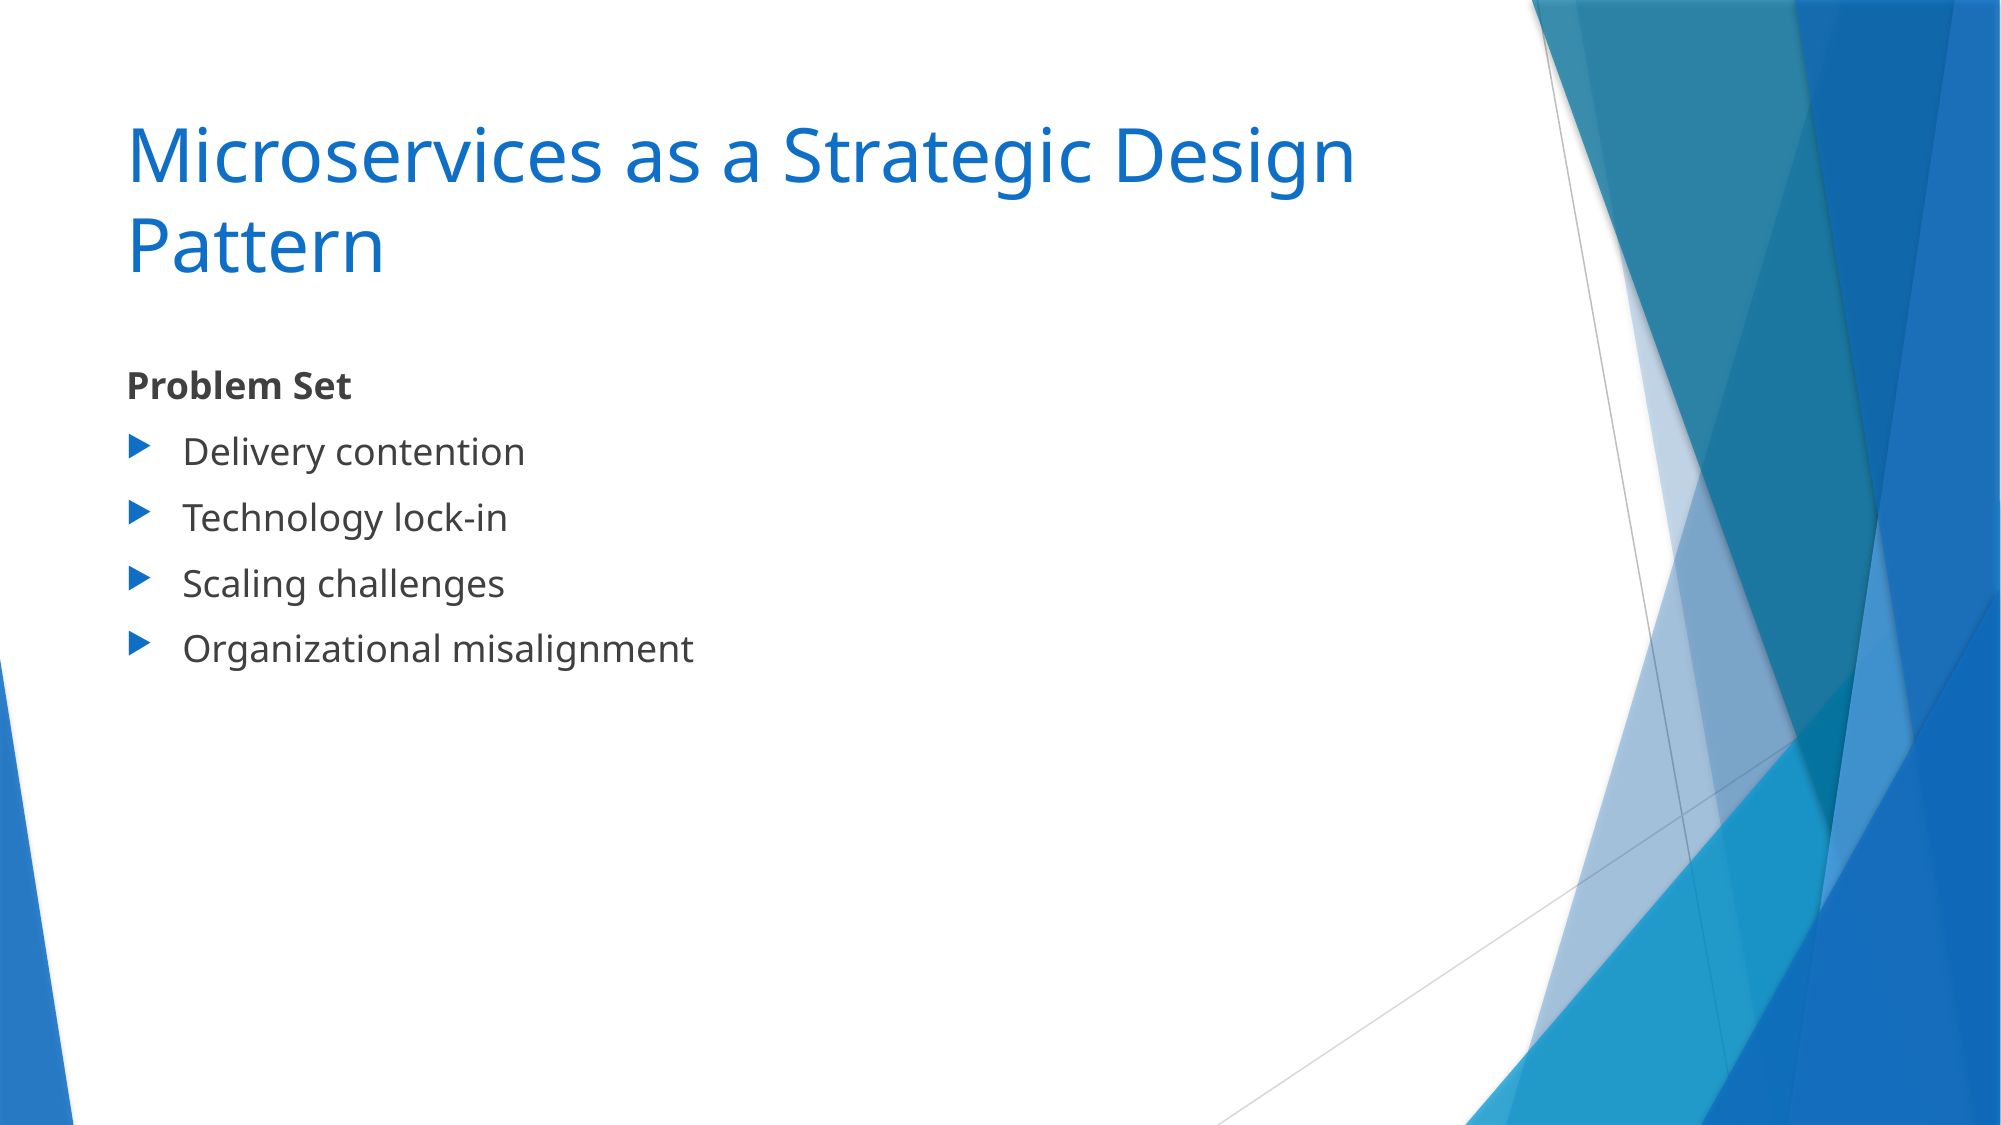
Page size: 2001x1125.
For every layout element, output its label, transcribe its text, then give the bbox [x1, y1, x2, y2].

list Problem Set Delivery contention Technology lock-in Scaling challenges Organizational misalignment [111, 354, 1522, 992]
title Microservices as a Strategic Design Pattern [111, 99, 1522, 317]
